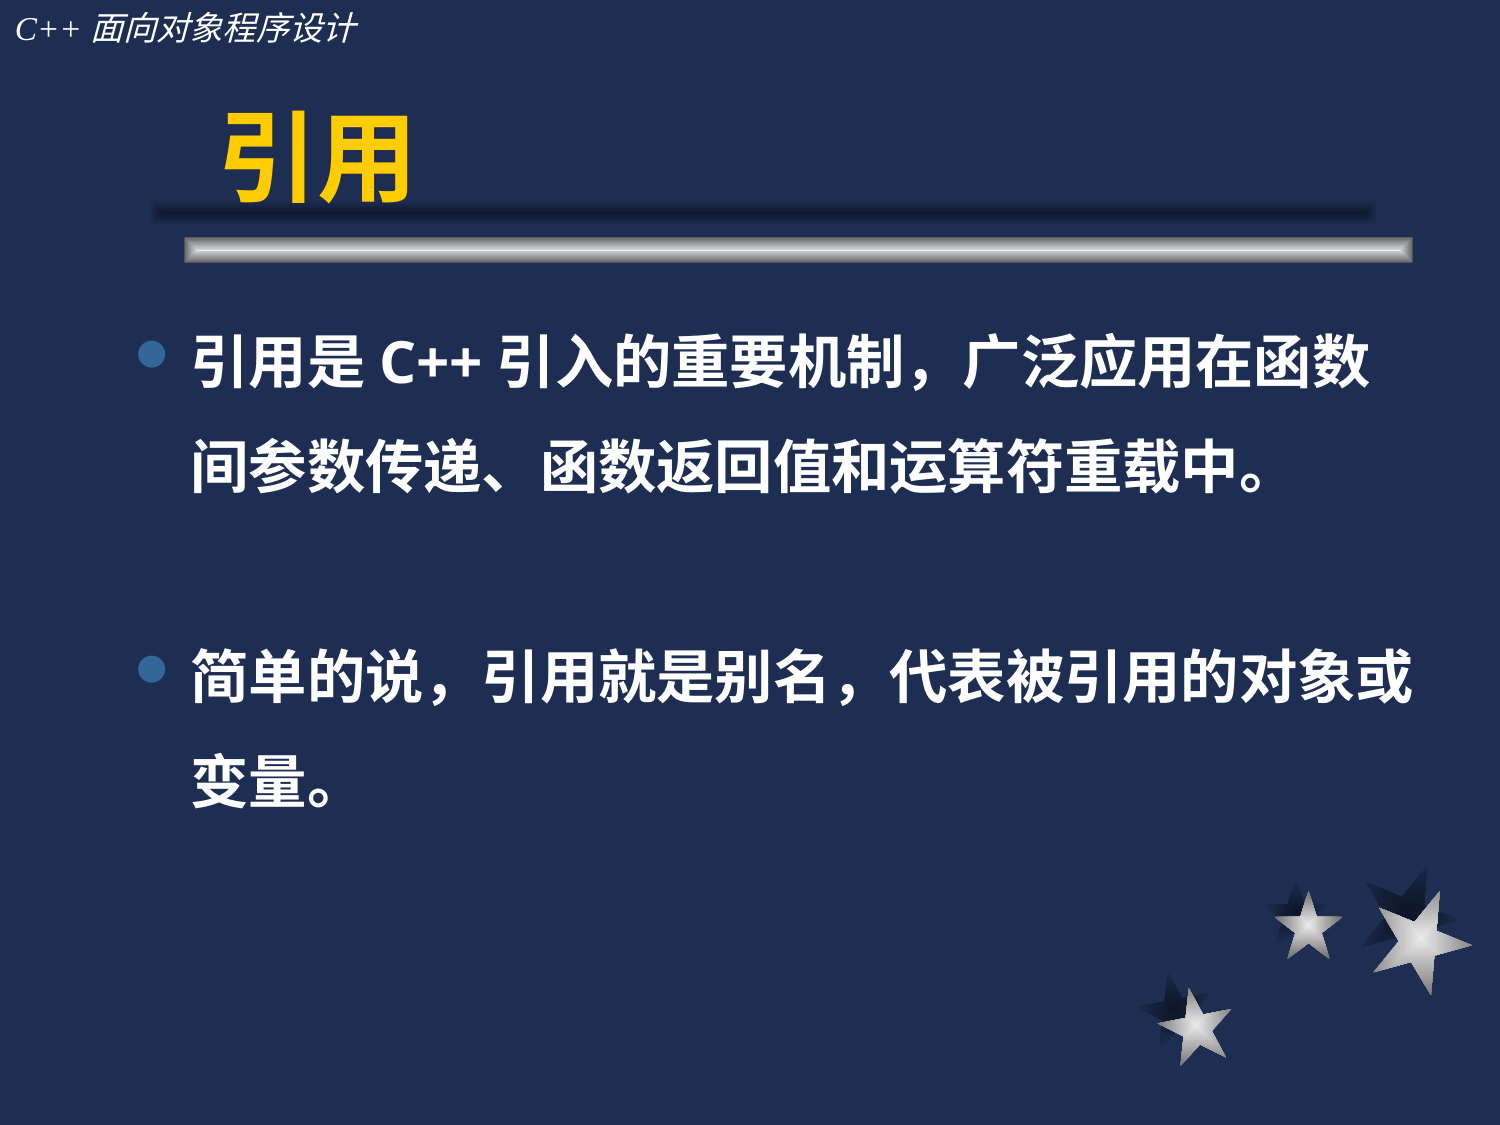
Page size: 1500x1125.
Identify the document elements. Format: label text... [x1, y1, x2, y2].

title 引用 [134, 89, 1366, 221]
list 引用是C++引入的重要机制，广泛应用在函数间参数传递、函数返回值和运算符重载中。 简单的说，引用就是别名，代表被引用的对象或变量。 [120, 283, 1434, 1036]
